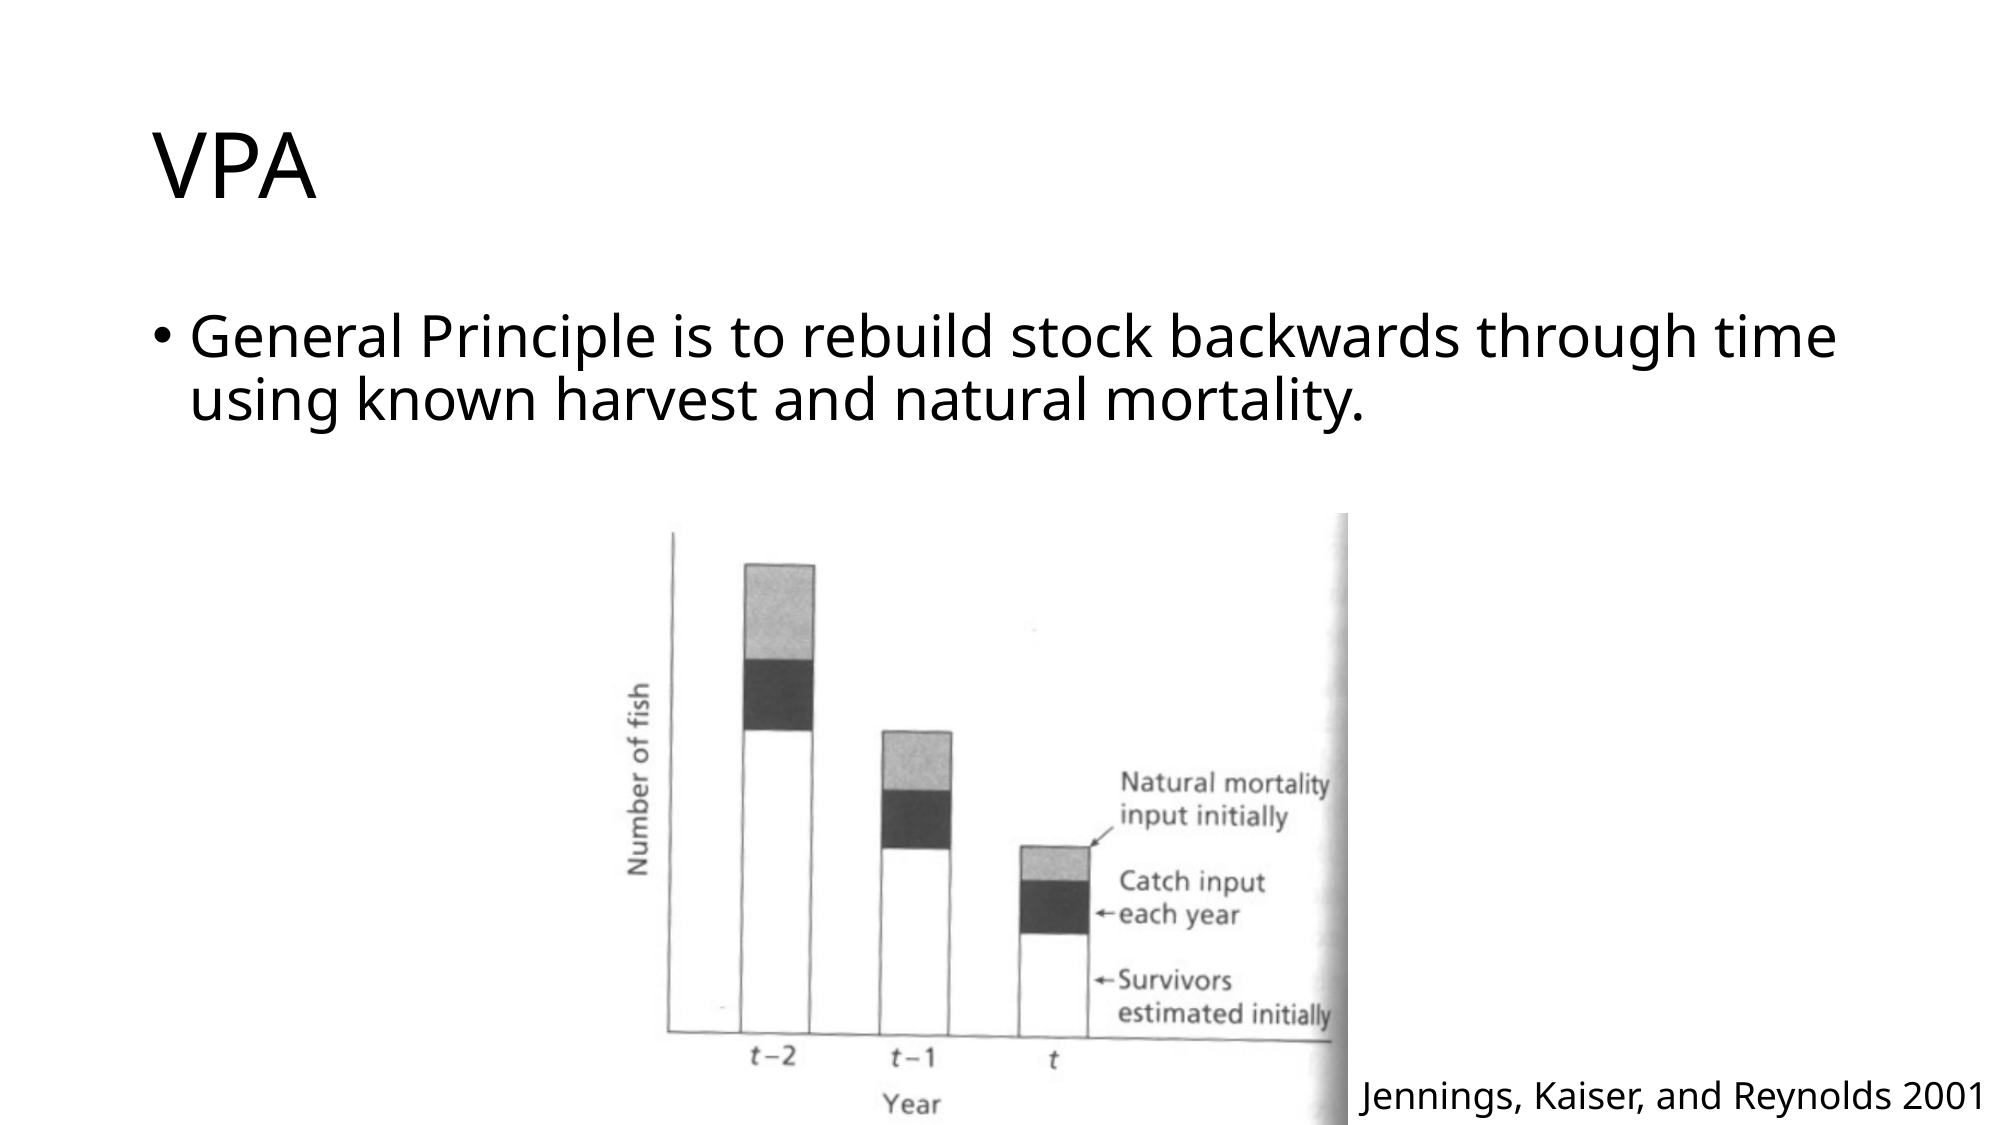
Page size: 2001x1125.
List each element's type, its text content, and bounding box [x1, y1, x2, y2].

title VPA [137, 59, 1863, 278]
text_box Jennings, Kaiser, and Reynolds 2001 [1348, 1064, 2000, 1125]
list General Principle is to rebuild stock backwards through time using known harvest and natural mortality. [137, 299, 1863, 1014]
picture [602, 512, 1348, 1125]
